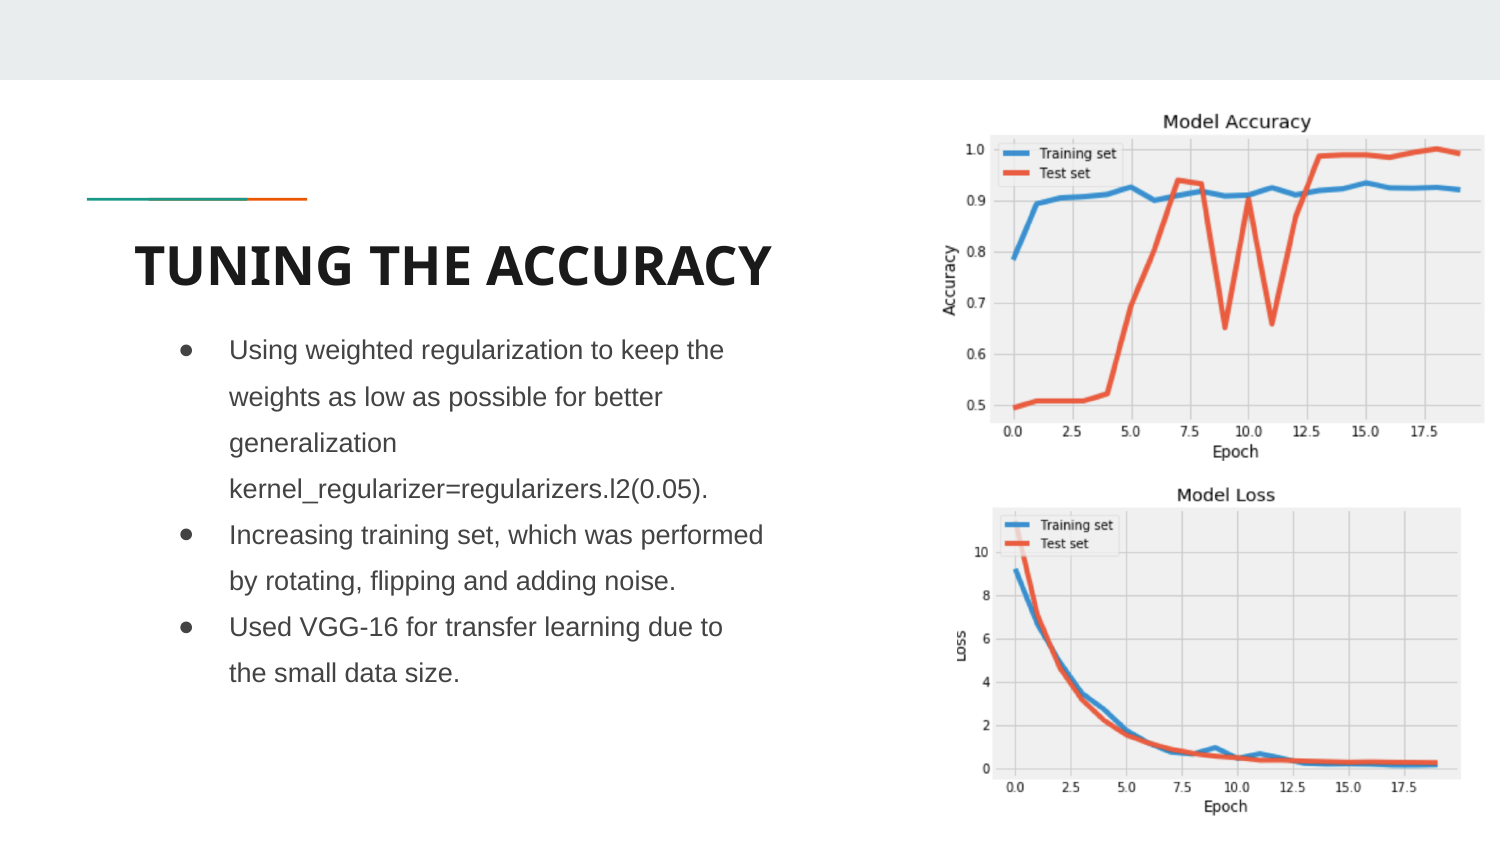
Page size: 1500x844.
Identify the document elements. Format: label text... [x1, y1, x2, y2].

picture [957, 482, 1471, 817]
list Using weighted regularization to keep the weights as low as possible for better generalization kernel_regularizer=regularizers.l2(0.05). Increasing training set, which was performed by rotating, flipping and adding noise. Used VGG-16 for transfer learning due to the small data size. [93, 304, 825, 748]
picture [942, 107, 1485, 461]
title TUNING THE ACCURACY [119, 216, 937, 305]
